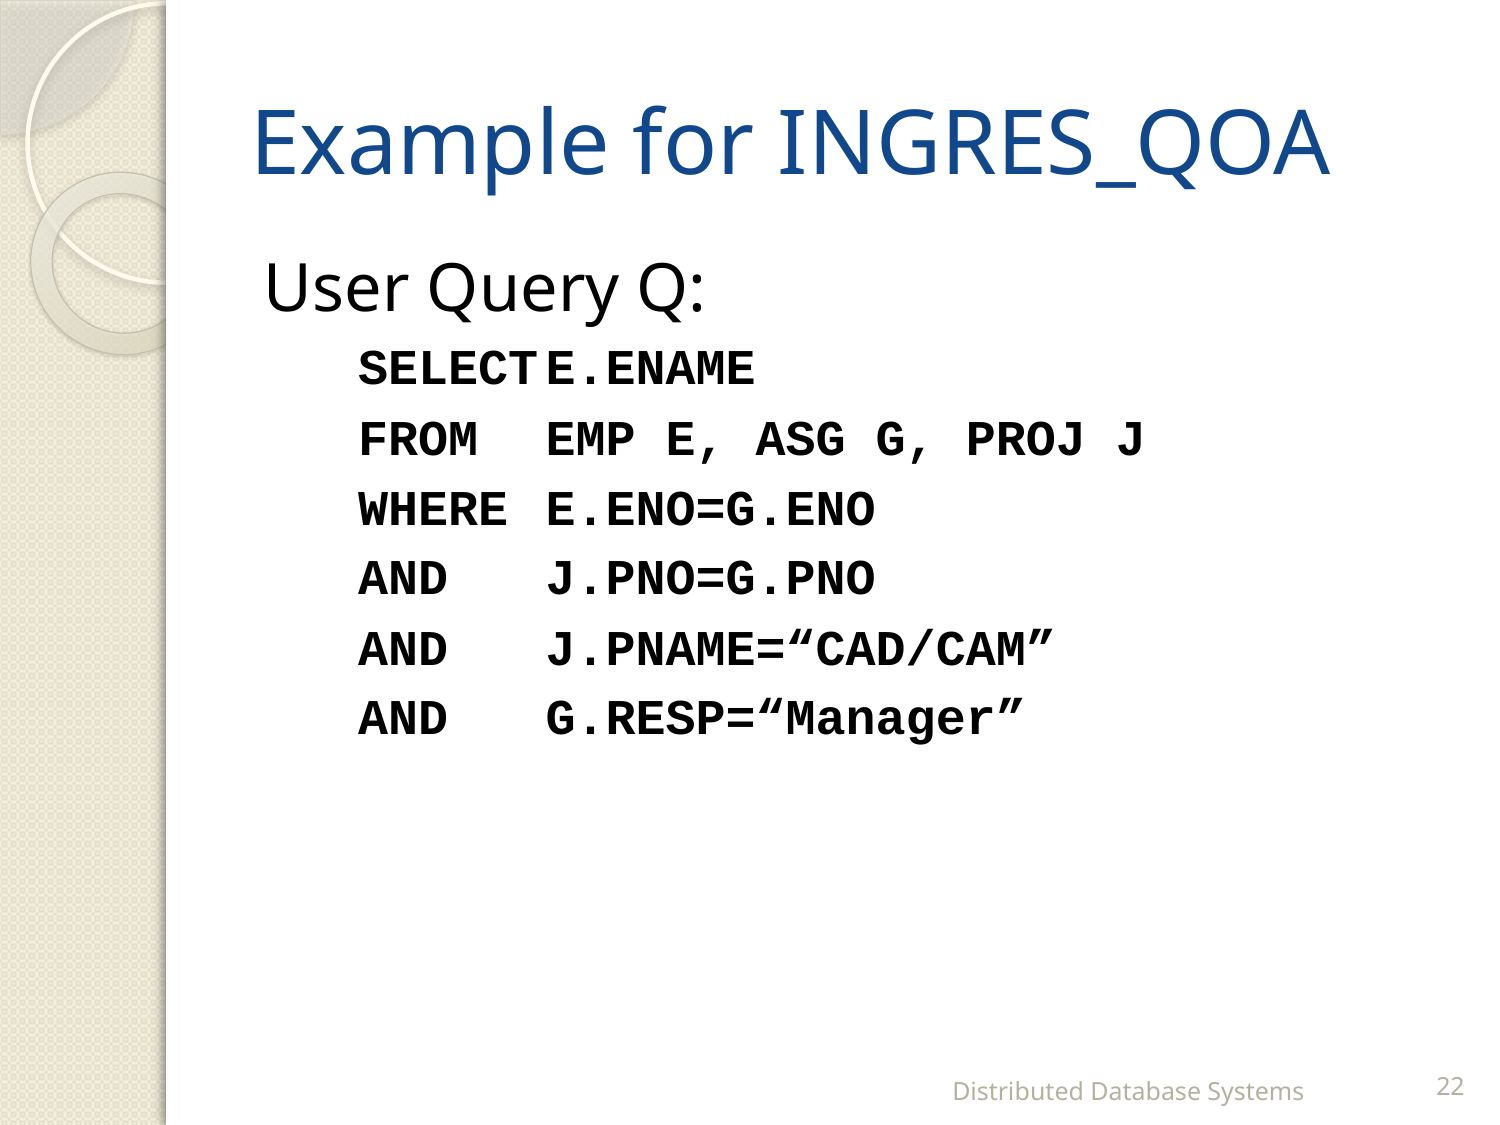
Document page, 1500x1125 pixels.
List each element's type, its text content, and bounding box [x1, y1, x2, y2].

title Example for INGRES_QOA [235, 45, 1466, 233]
slide_number 22 [1413, 1034, 1488, 1113]
footer Distributed Database Systems [937, 1034, 1413, 1113]
list User Query Q: SELECT E.ENAME FROM EMP E, ASG G, PROJ J WHERE E.ENO=G.ENO AND J.PNO=G.PNO AND J.PNAME=“CAD/CAM” AND G.RESP=“Manager” [235, 237, 1466, 1025]
